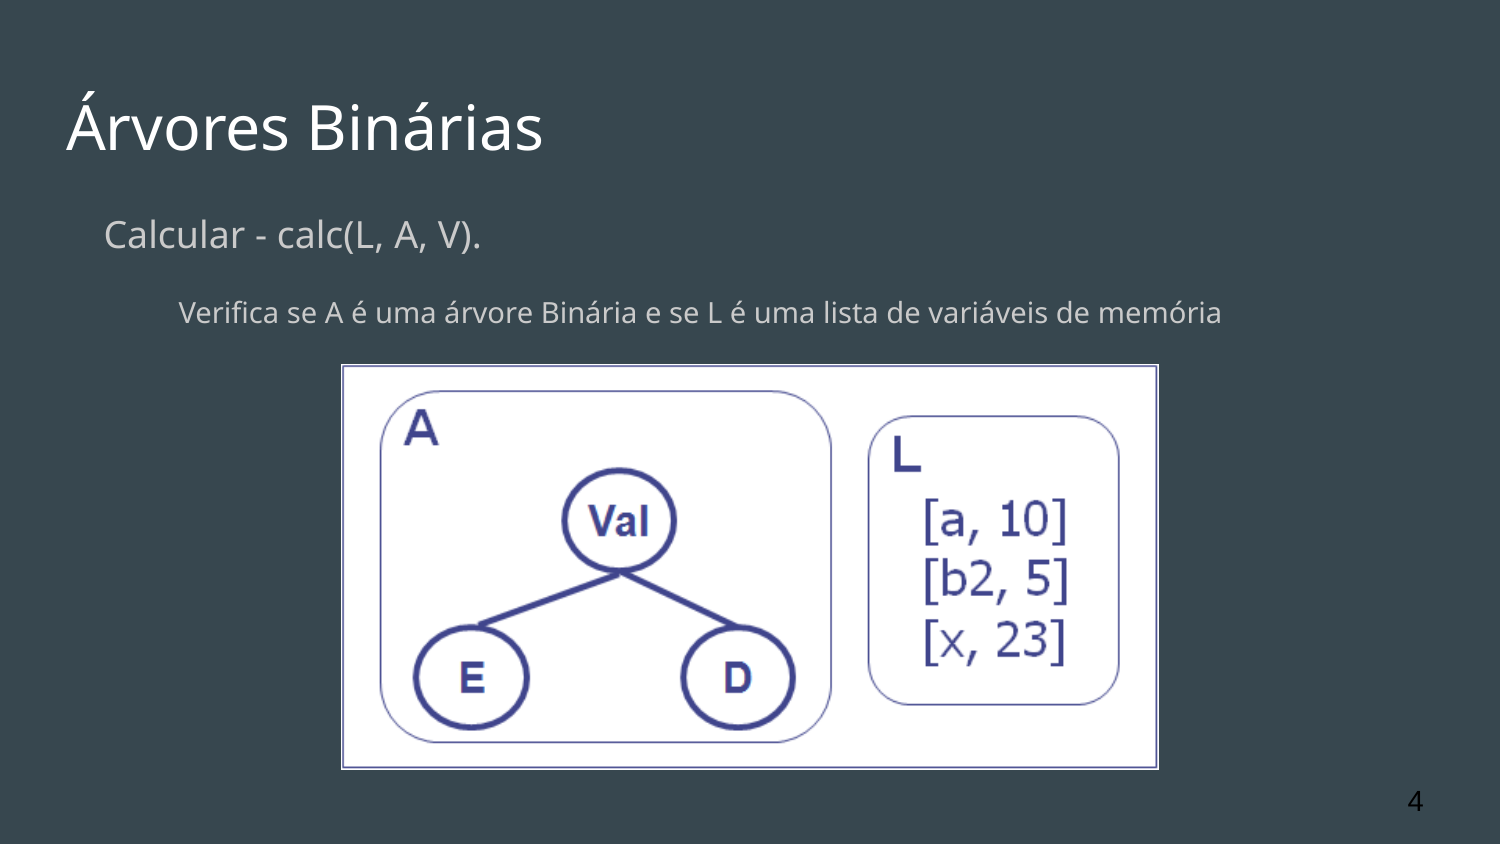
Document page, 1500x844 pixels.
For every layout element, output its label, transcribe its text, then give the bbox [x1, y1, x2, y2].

slide_number 4 [1392, 767, 1483, 833]
title Árvores Binárias [51, 72, 1449, 167]
list Calcular - calc(L, A, V). Verifica se A é uma árvore Binária e se L é uma lista de variáveis de memória [51, 189, 1449, 750]
picture [341, 364, 1159, 770]
